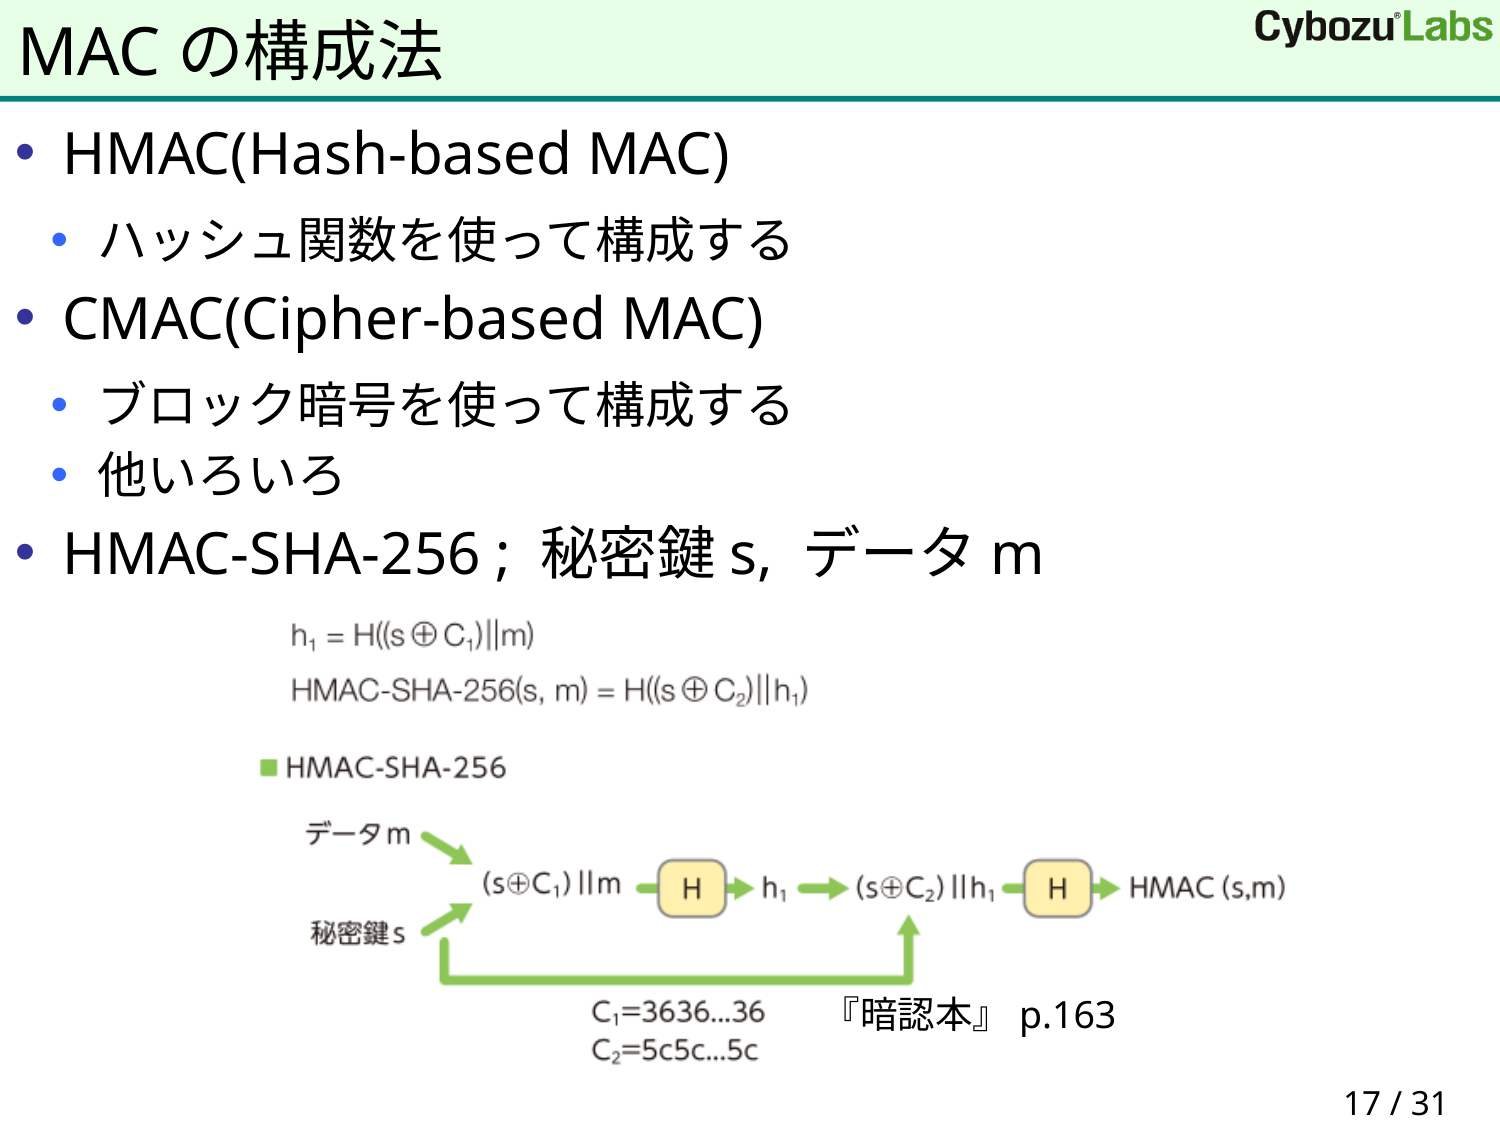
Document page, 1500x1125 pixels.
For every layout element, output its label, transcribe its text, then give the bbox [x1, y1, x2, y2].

title MACの構成法 [2, 1, 1500, 90]
list HMAC(Hash-based MAC) ハッシュ関数を使って構成する CMAC(Cipher-based MAC) ブロック暗号を使って構成する 他いろいろ HMAC-SHA-256 ; 秘密鍵s, データm 『暗認本』p.163 [0, 108, 1500, 1072]
slide_number 17 / 31 [1293, 1074, 1495, 1125]
picture [229, 602, 1329, 1076]
